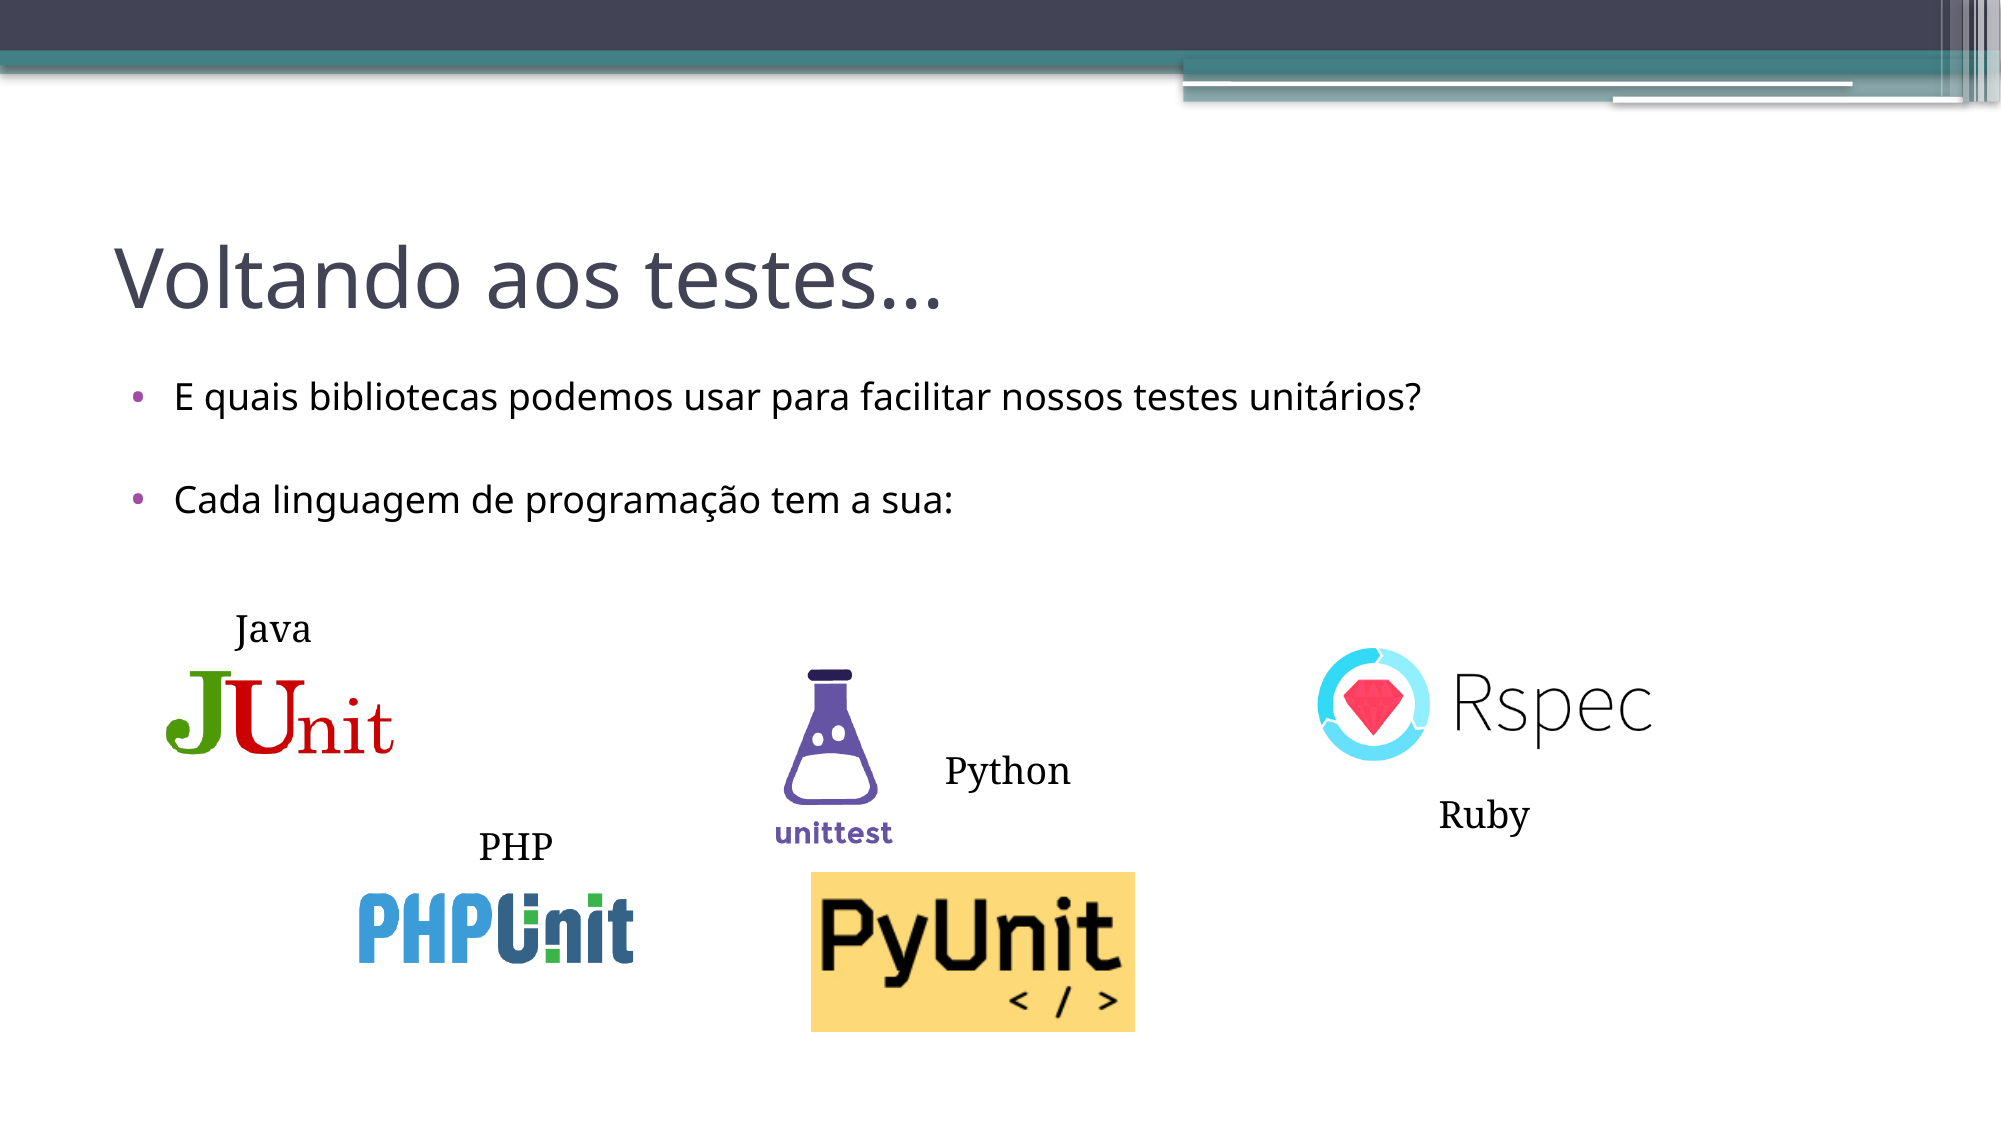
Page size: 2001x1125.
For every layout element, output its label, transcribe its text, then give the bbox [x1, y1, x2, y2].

picture [746, 662, 908, 854]
list E quais bibliotecas podemos usar para facilitar nossos testes unitários? Cada linguagem de programação tem a sua: [98, 365, 1981, 1035]
picture [161, 593, 398, 831]
text_box Python [930, 739, 1087, 800]
picture [810, 872, 1135, 1032]
text_box PHP [463, 815, 569, 842]
title Voltando aos testes... [99, 187, 1900, 363]
text_box Ruby [1423, 783, 1546, 844]
picture [290, 845, 702, 1012]
picture [1306, 638, 1660, 765]
